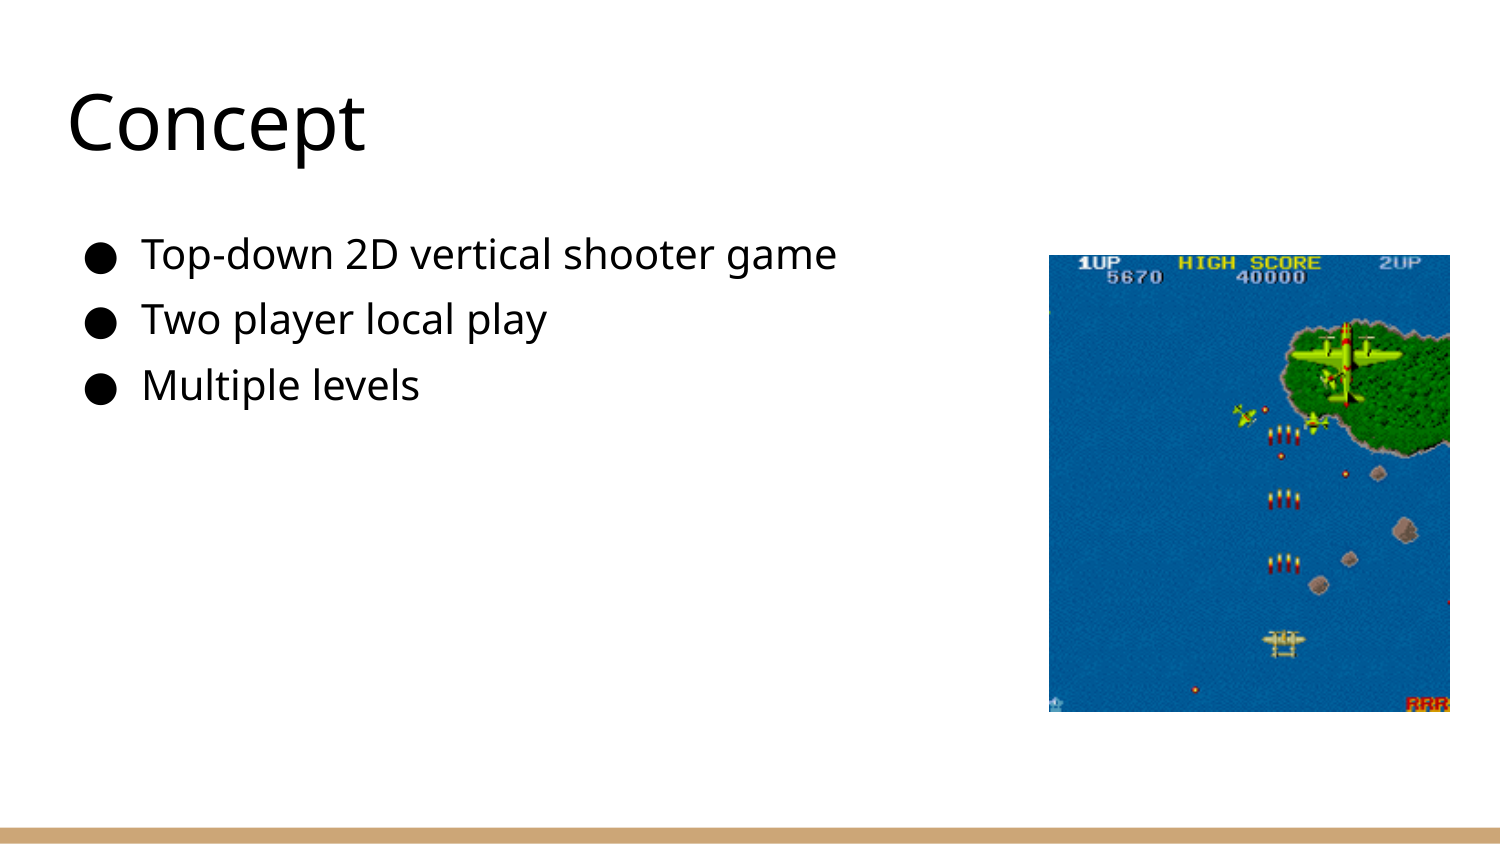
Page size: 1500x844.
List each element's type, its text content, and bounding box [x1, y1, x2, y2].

list Top-down 2D vertical shooter game Two player local play Multiple levels [51, 200, 1449, 752]
title Concept [51, 51, 1449, 189]
picture [1049, 255, 1450, 713]
